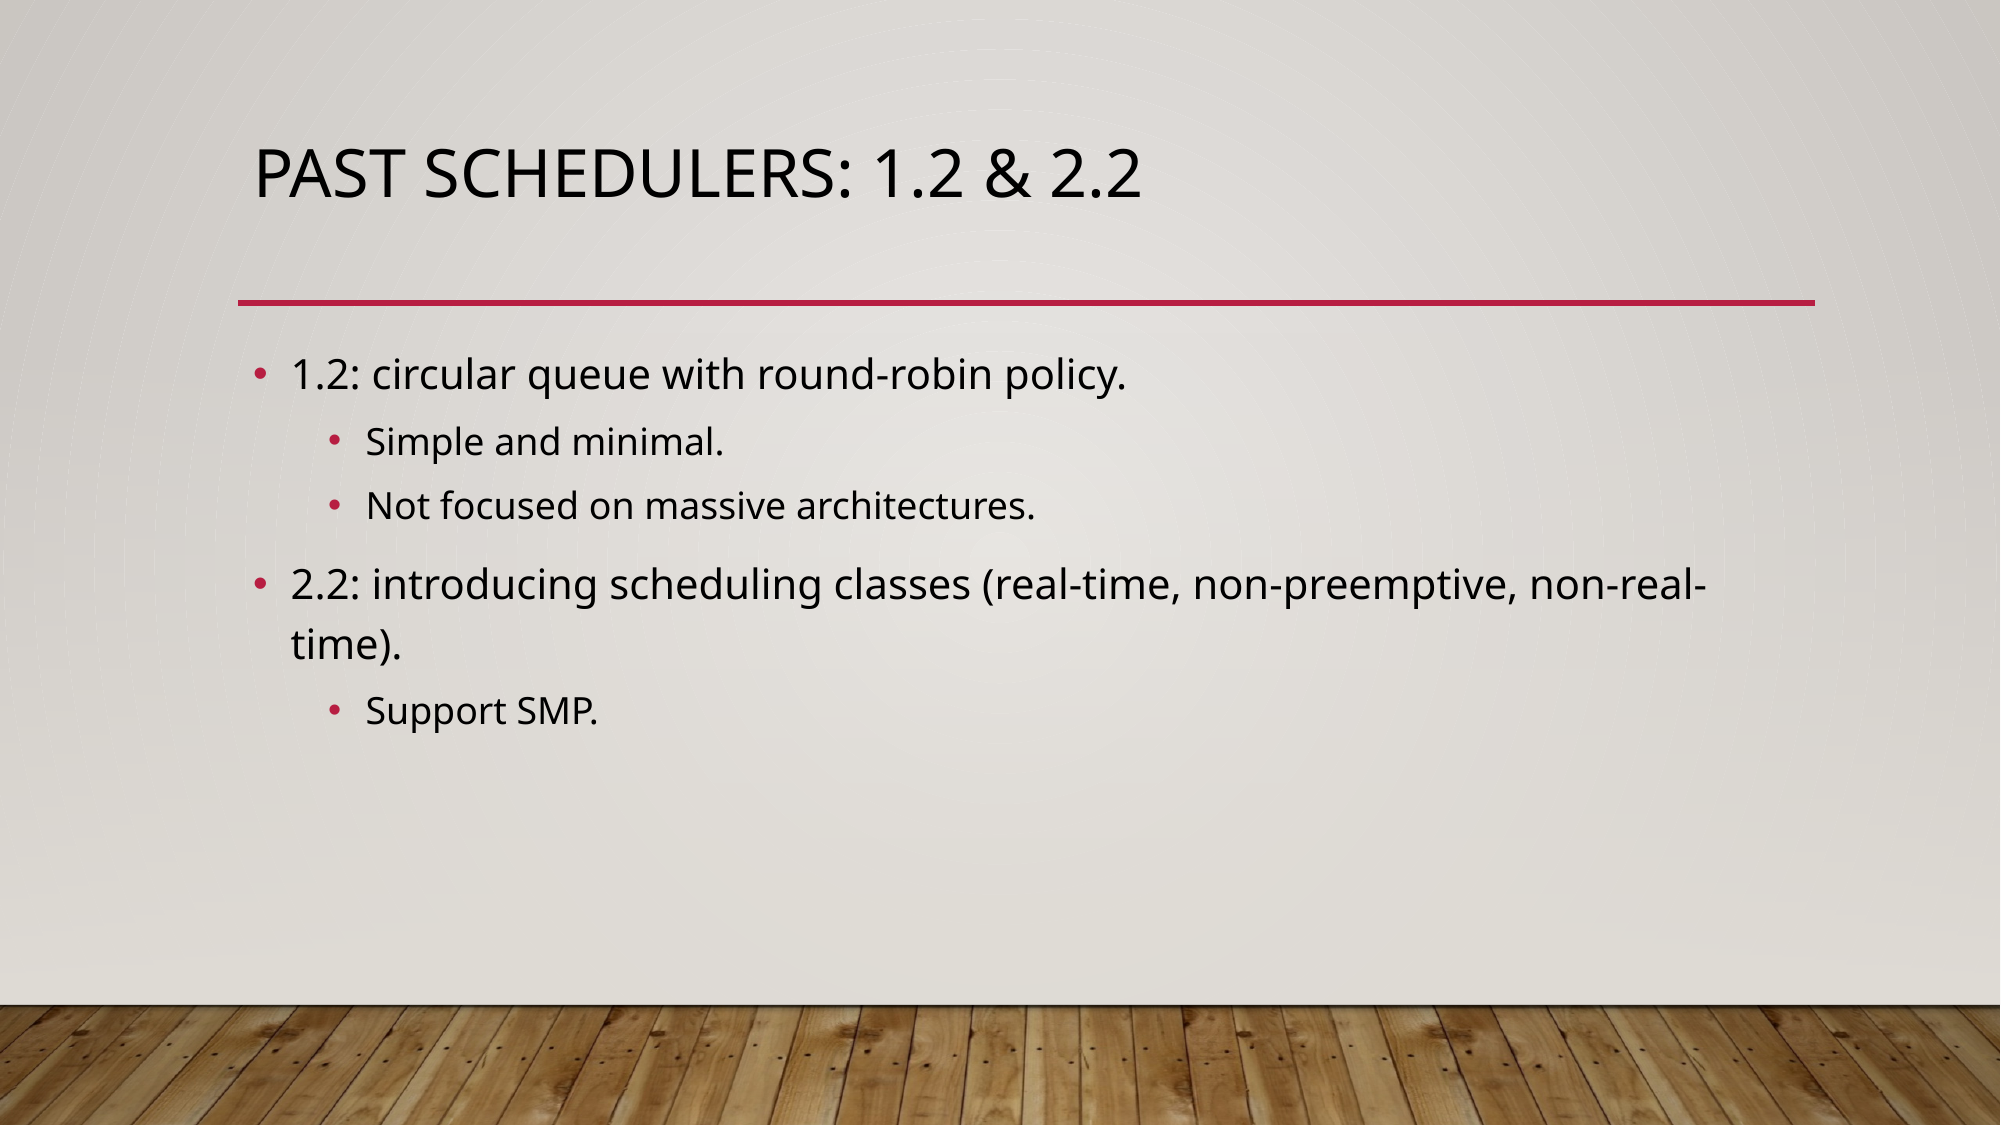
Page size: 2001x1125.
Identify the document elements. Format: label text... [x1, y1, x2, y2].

picture [0, 1005, 2000, 1125]
list 1.2: circular queue with round-robin policy. Simple and minimal. Not focused on massive architectures. 2.2: introducing scheduling classes (real-time, non-preemptive, non-real-time). Support SMP. [238, 330, 1814, 897]
title Past Schedulers: 1.2 & 2.2 [238, 131, 1814, 305]
